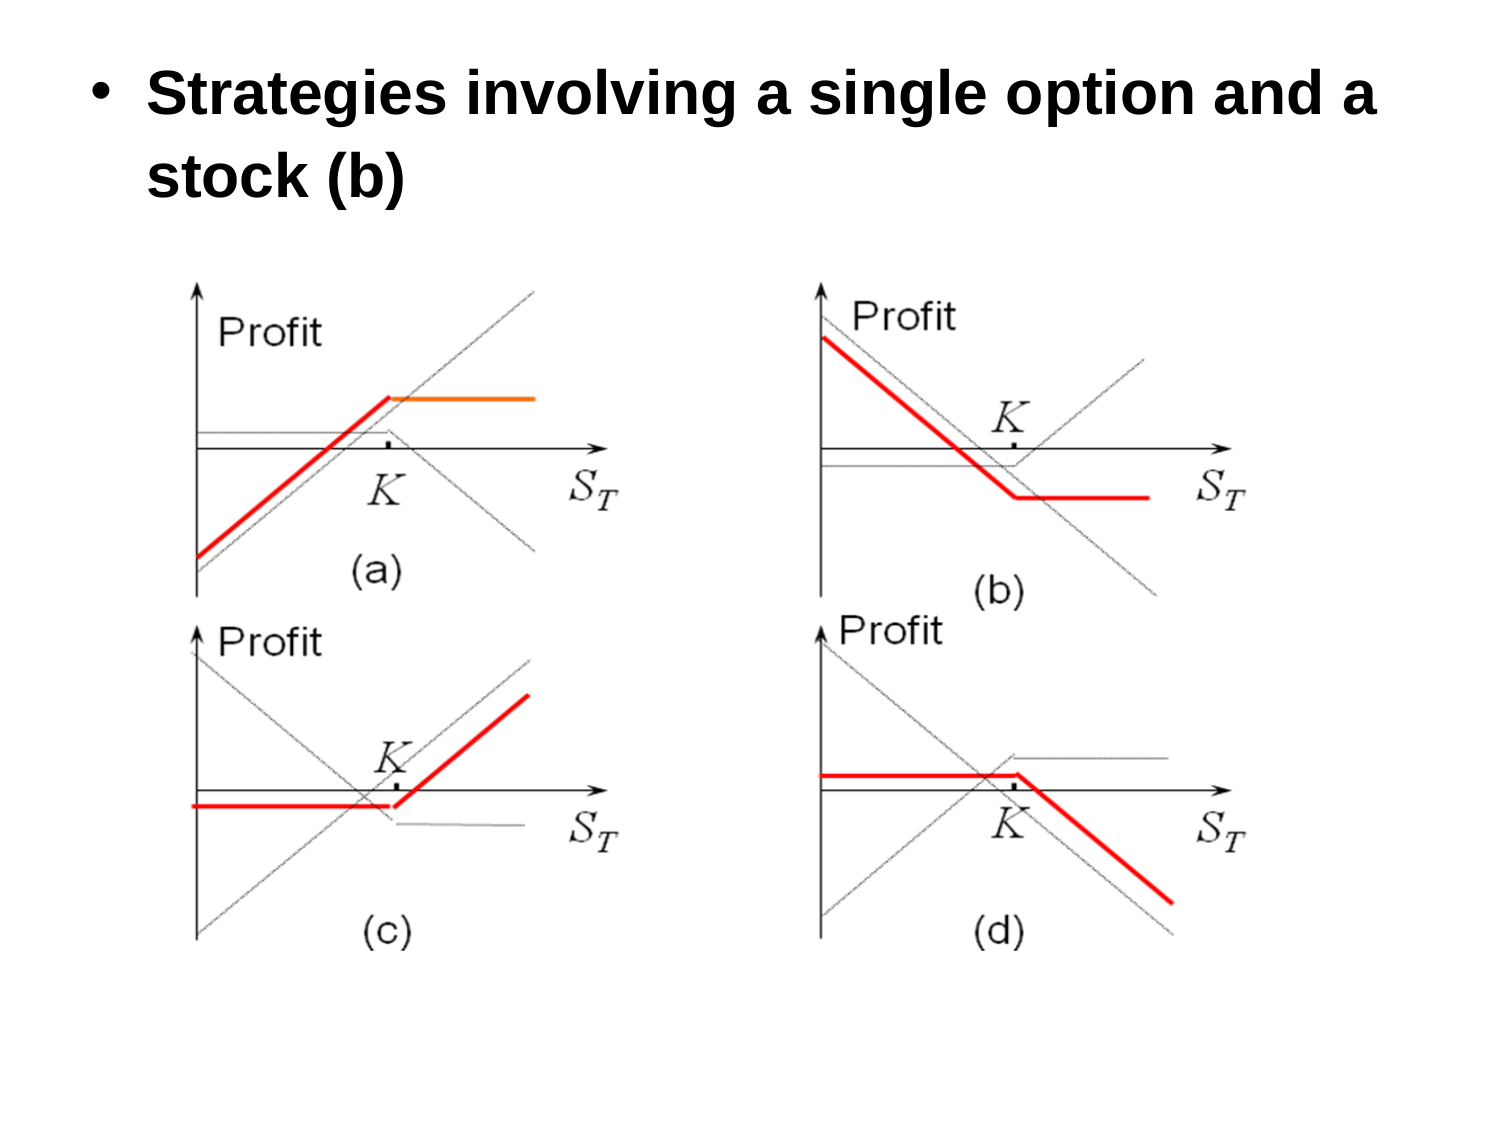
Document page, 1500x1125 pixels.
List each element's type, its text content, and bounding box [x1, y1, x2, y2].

list Strategies involving a single option and a stock (b) [74, 37, 1426, 1026]
picture [174, 262, 1276, 963]
